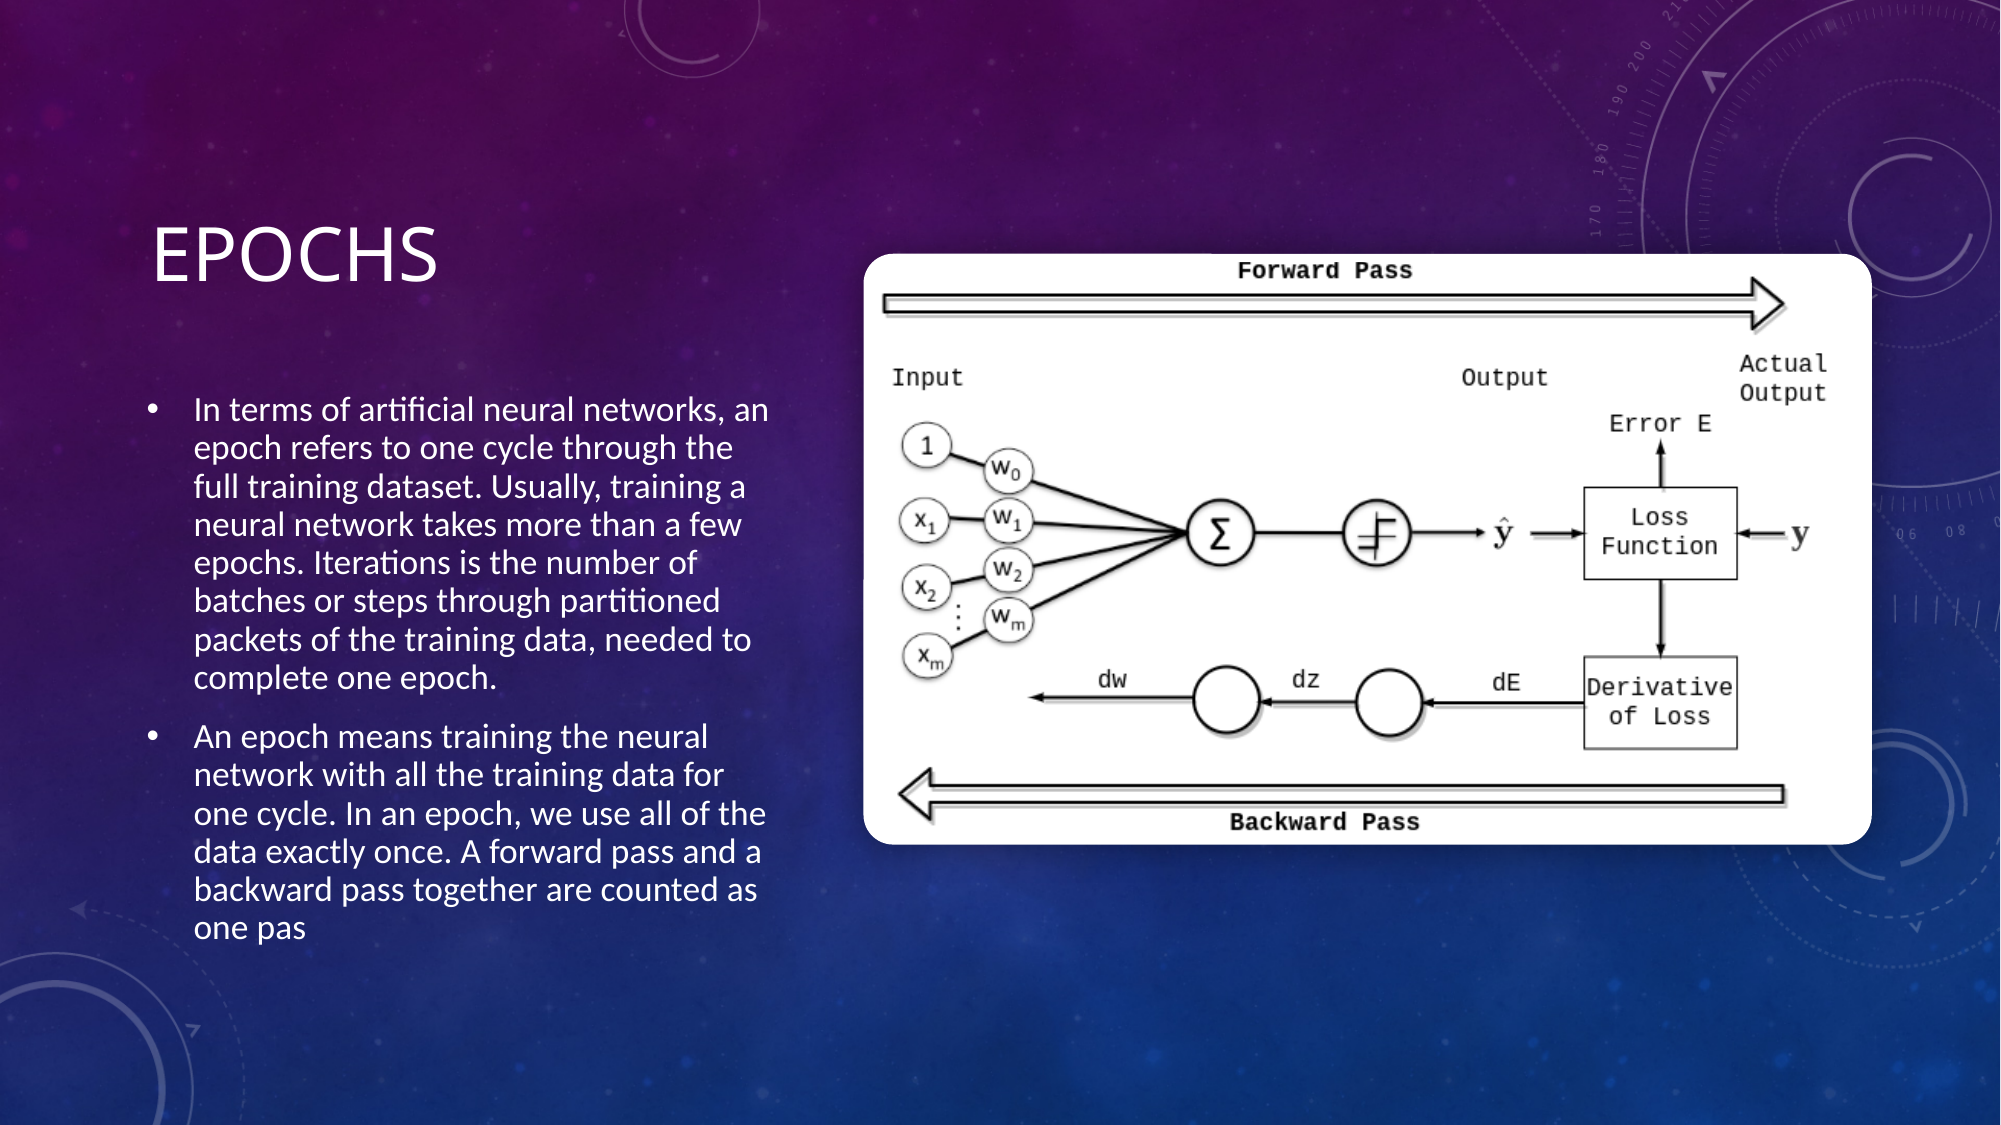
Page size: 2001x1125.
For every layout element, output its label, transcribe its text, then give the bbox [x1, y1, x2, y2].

list In terms of artificial neural networks, an epoch refers to one cycle through the full training dataset. Usually, training a neural network takes more than a few epochs. Iterations is the number of batches or steps through partitioned packets of the training data, needed to complete one epoch. An epoch means training the neural network with all the training data for one cycle. In an epoch, we use all of the data exactly once. A forward pass and a backward pass together are counted as one pas [131, 370, 789, 968]
picture [0, 0, 2001, 1125]
title Epochs [135, 132, 789, 370]
